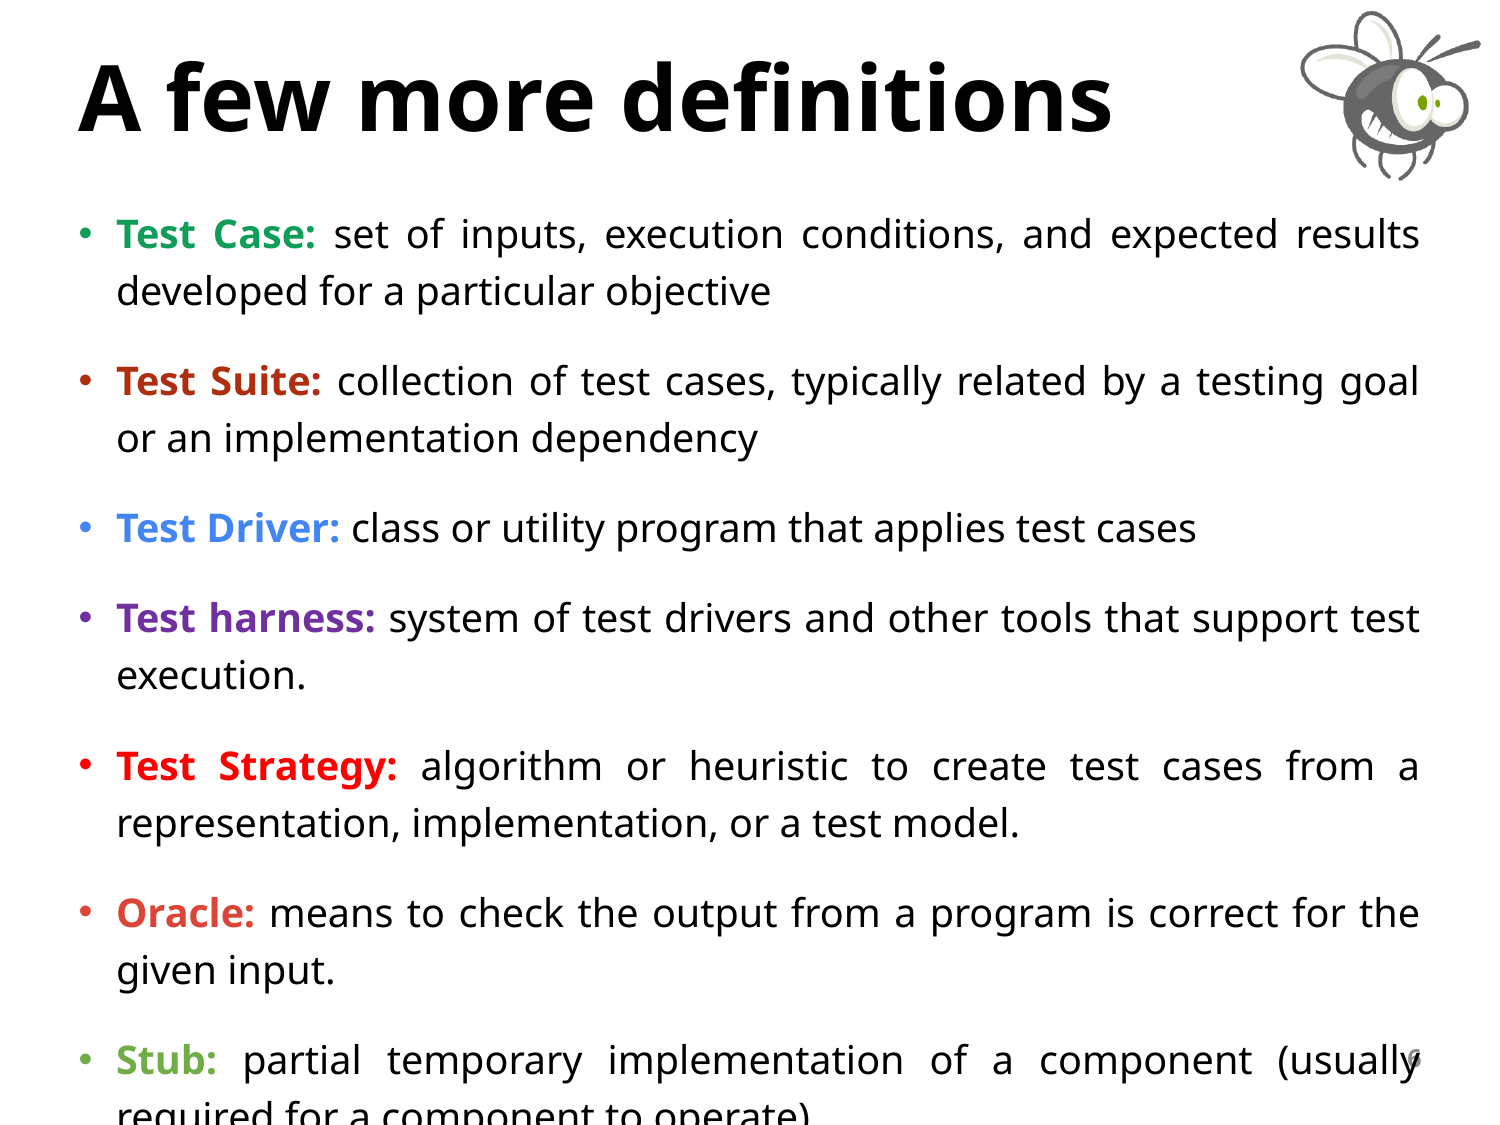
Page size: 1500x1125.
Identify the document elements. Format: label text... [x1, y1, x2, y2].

list Test Case: set of inputs, execution conditions, and expected results developed for a particular objective Test Suite: collection of test cases, typically related by a testing goal or an implementation dependency Test Driver: class or utility program that applies test cases Test harness: system of test drivers and other tools that support test execution. Test Strategy: algorithm or heuristic to create test cases from a representation, implementation, or a test model. Oracle: means to check the output from a program is correct for the given input. Stub: partial temporary implementation of a component (usually required for a component to operate) [63, 191, 1437, 1090]
title A few more definitions [63, 43, 1437, 161]
slide_number 6 [1275, 1029, 1437, 1090]
picture [1291, 1, 1488, 187]
